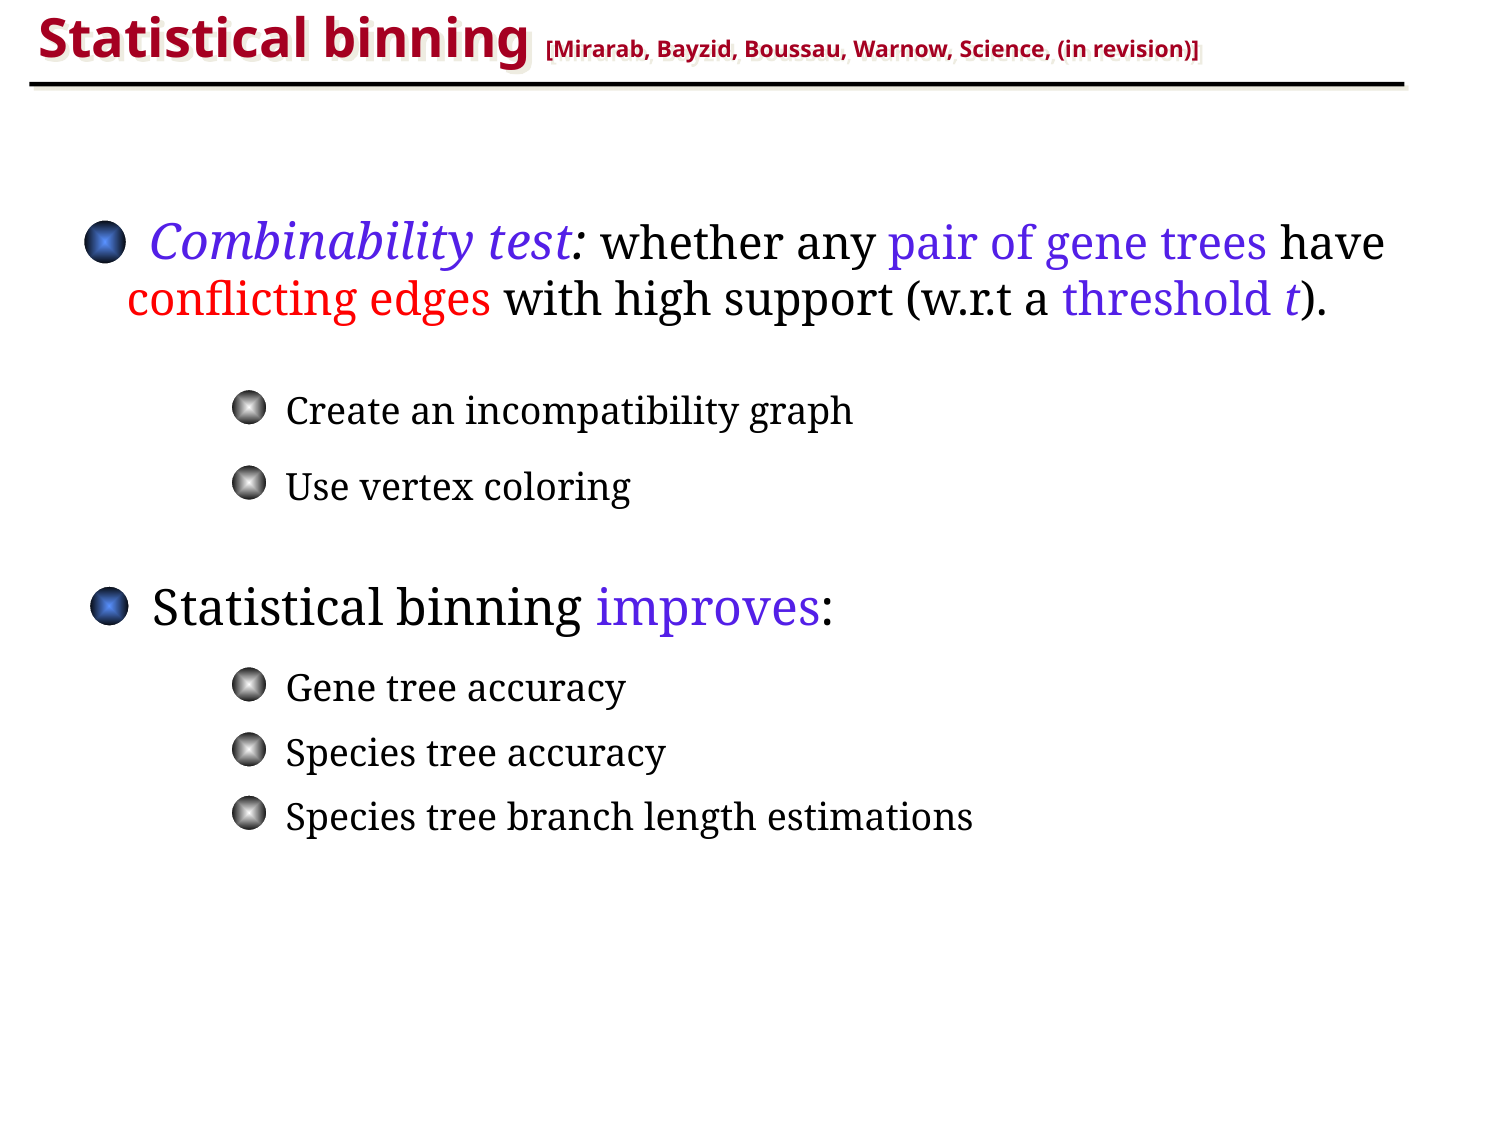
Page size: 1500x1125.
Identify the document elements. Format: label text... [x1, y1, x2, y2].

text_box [229, 656, 1087, 718]
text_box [229, 721, 1140, 783]
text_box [229, 379, 1087, 441]
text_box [82, 201, 1500, 339]
text_box Statistical binning [Mirarab, Bayzid, Boussau, Warnow, Science, (in revision)] [23, 0, 1453, 96]
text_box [229, 454, 1140, 516]
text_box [229, 785, 1140, 847]
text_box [88, 568, 1454, 645]
